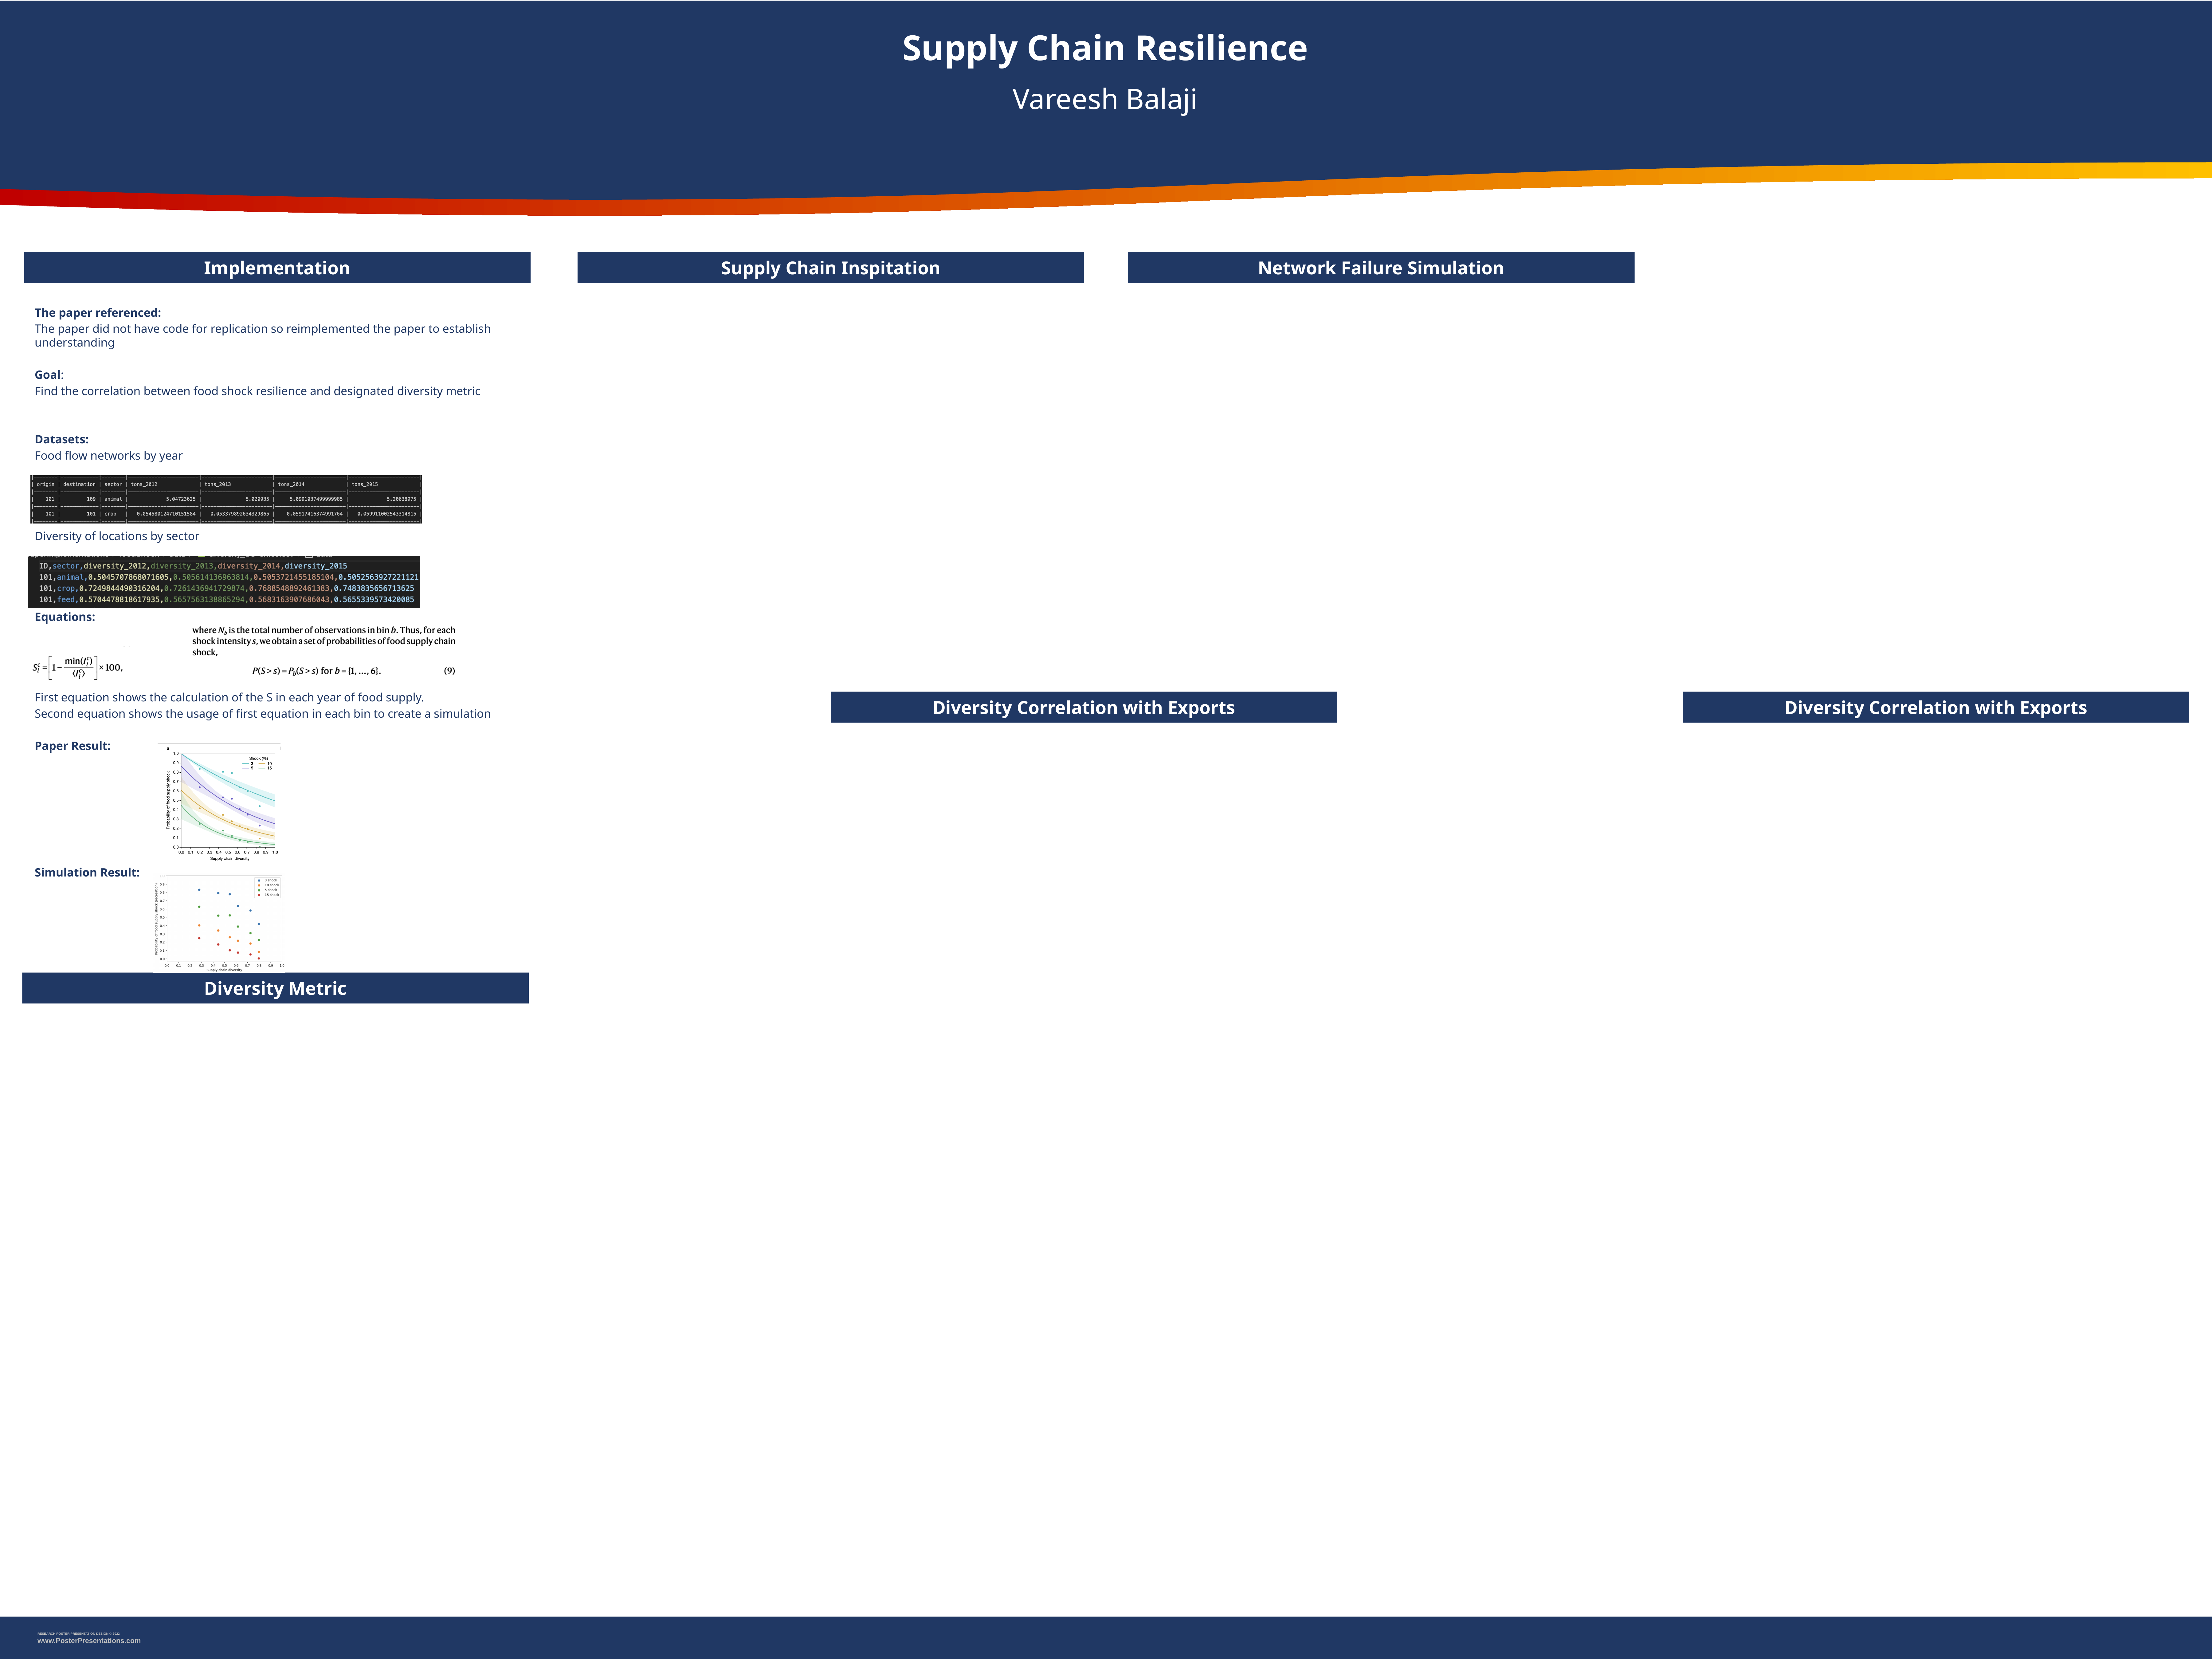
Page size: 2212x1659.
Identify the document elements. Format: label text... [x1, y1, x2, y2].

picture [22, 646, 135, 692]
list Diversity Correlation with Exports [1683, 692, 2189, 723]
list Diversity Correlation with Exports [831, 692, 1337, 723]
picture [153, 873, 285, 973]
list Implementation [24, 252, 531, 283]
picture [28, 556, 420, 608]
list Vareesh Balaji [299, 79, 1912, 118]
picture [30, 475, 422, 524]
list Supply Chain Inspitation [577, 252, 1084, 283]
list Network Failure Simulation [1128, 252, 1635, 283]
list Supply Chain Resilience [299, 23, 1912, 70]
picture [158, 742, 280, 863]
list Diversity Metric [22, 972, 529, 1004]
picture [186, 626, 461, 684]
list The paper referenced: The paper did not have code for replication so reimplemented the paper to establish understanding Goal: Find the correlation between food shock resilience and designated diversity metric Datasets: Food flow networks by year Diversity of locations by sector Equations: First equation shows the calculation of the S in each year of food supply. Second equation shows the usage of first equation in each bin to create a simulation Paper Result: Simulation Result: [23, 294, 530, 996]
